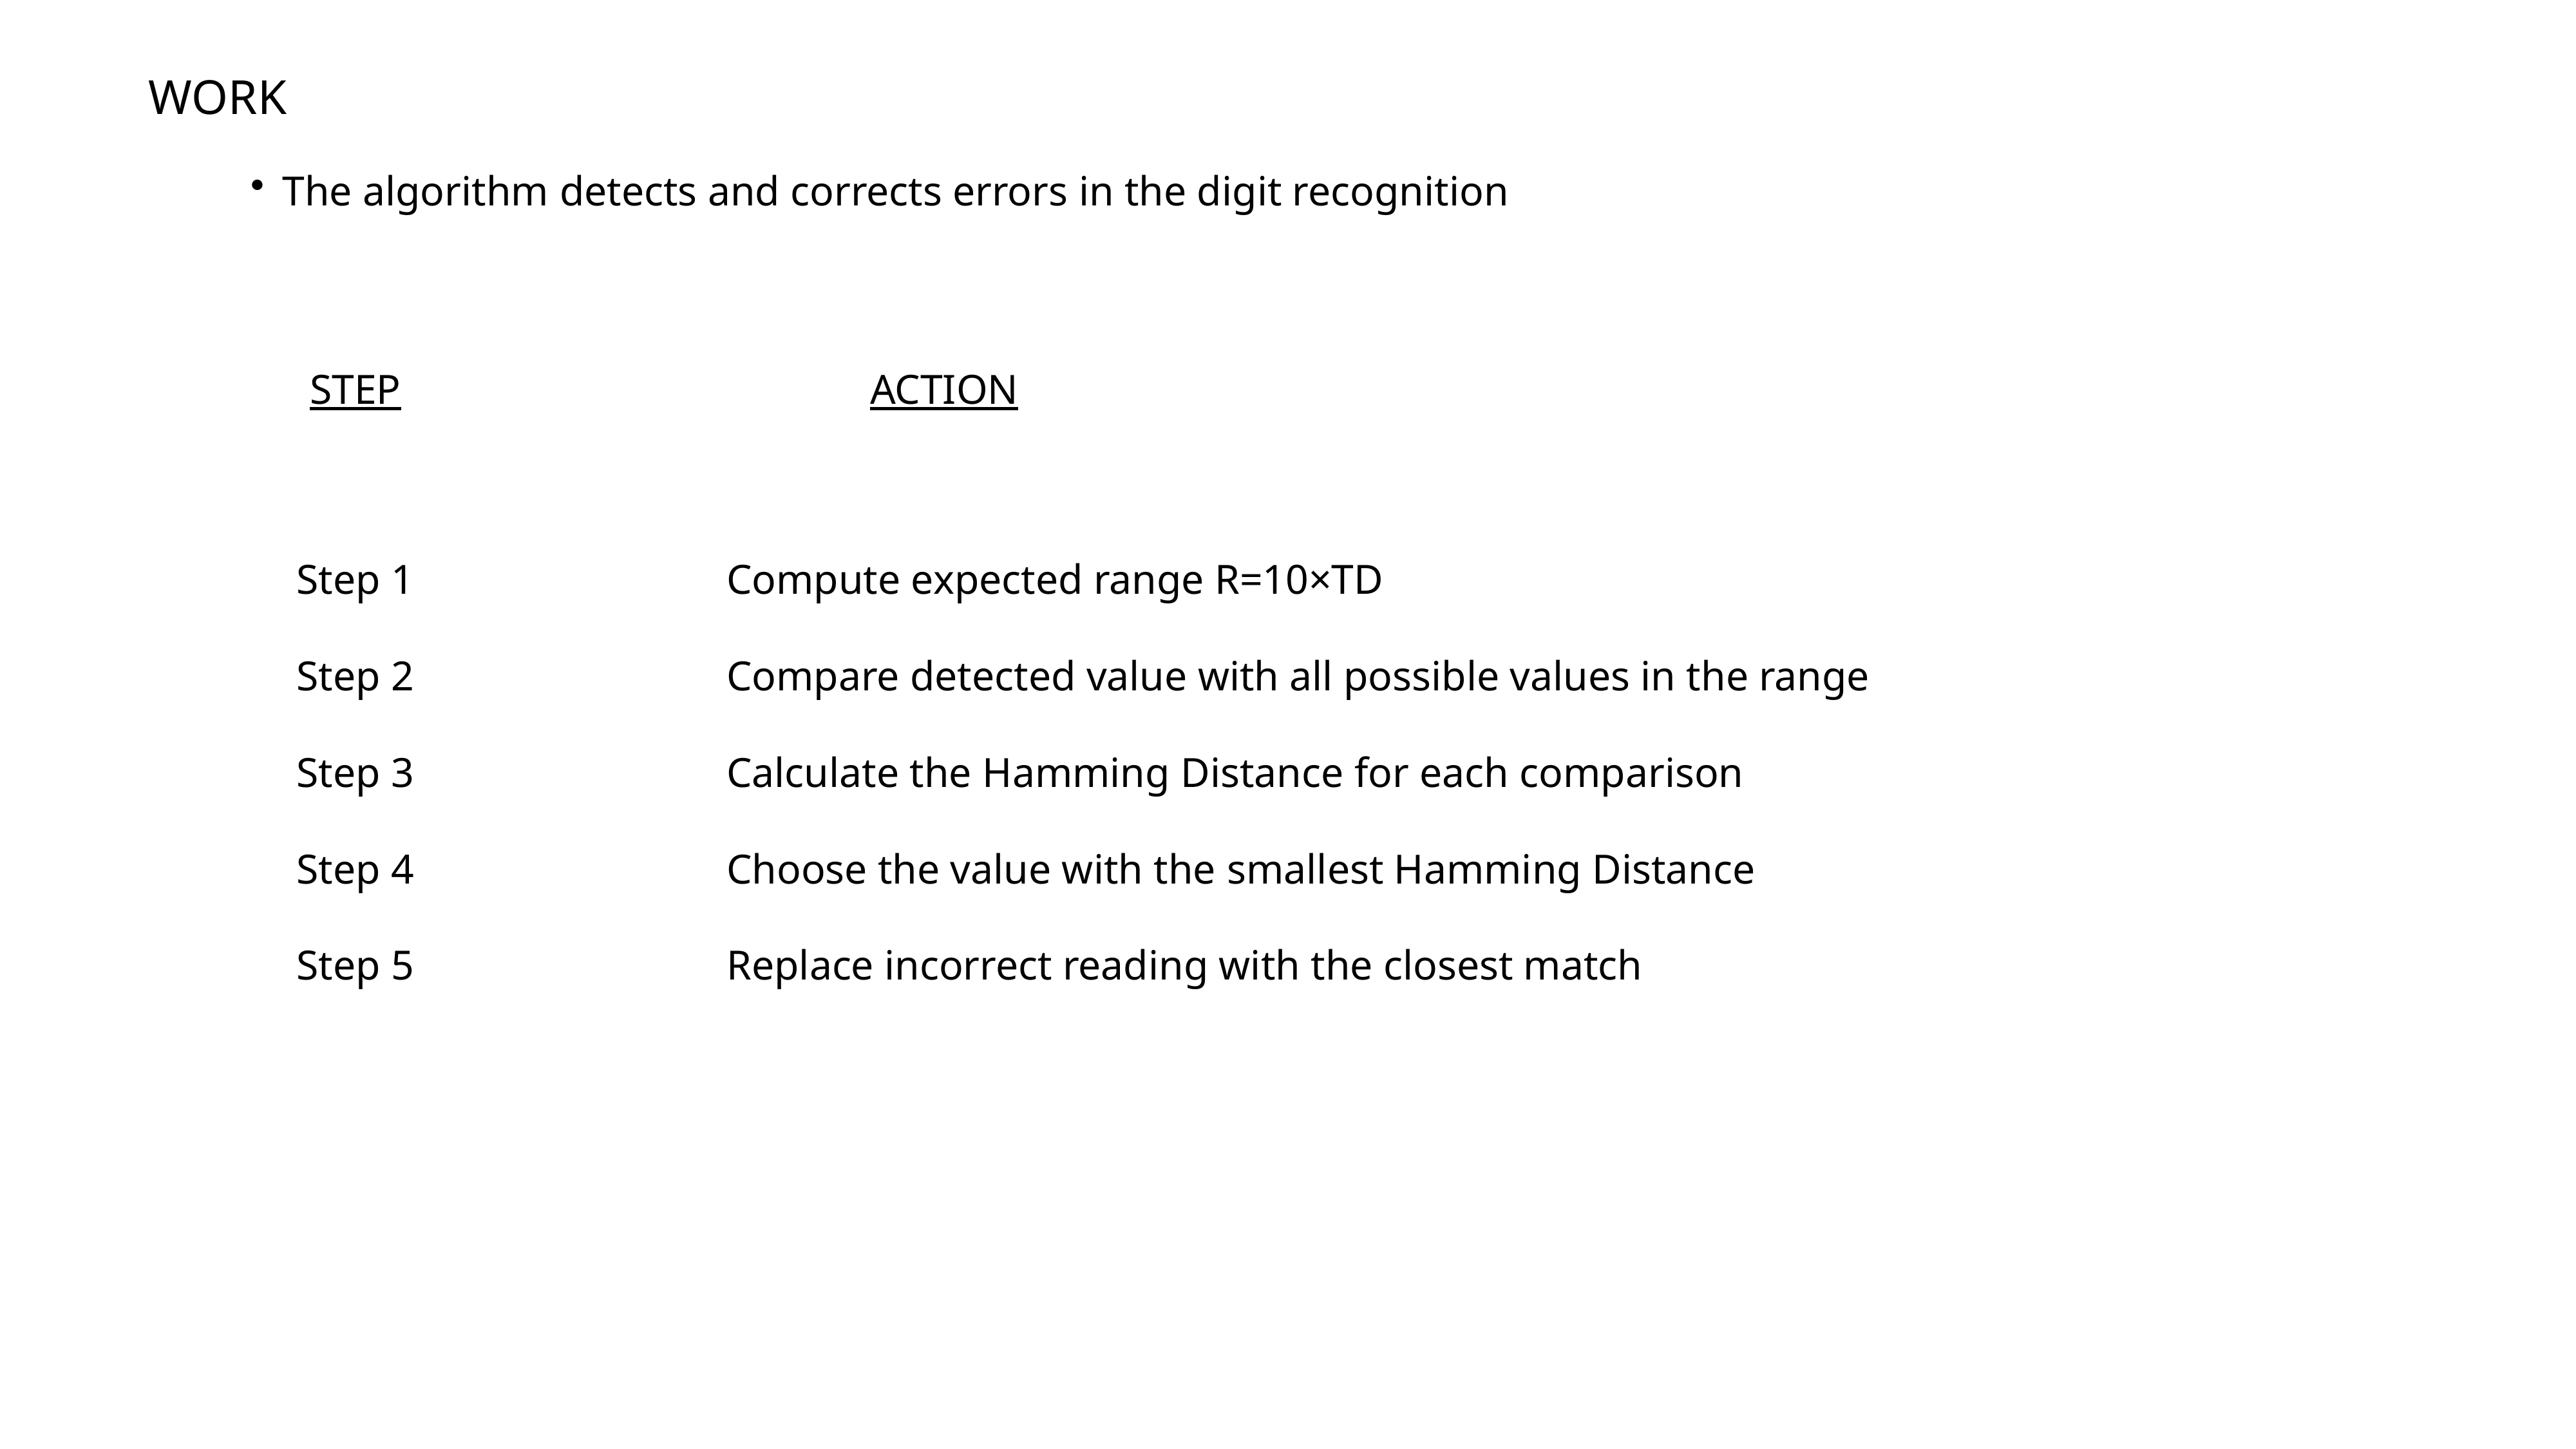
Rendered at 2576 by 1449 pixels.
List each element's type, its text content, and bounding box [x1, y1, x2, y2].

text_box STEP [304, 364, 407, 419]
text_box ACTION [864, 364, 1025, 419]
text_box WORK [143, 68, 293, 129]
text_box Step 1 Step 2 Step 3 Step 4 Step 5 [291, 548, 420, 994]
text_box The algorithm detects and corrects errors in the digit recognition [245, 160, 1515, 220]
text_box Compute expected range R=10×TD Compare detected value with all possible values in the range Calculate the Hamming Distance for each comparison Choose the value with the smallest Hamming Distance Replace incorrect reading with the closest match [721, 548, 1909, 994]
